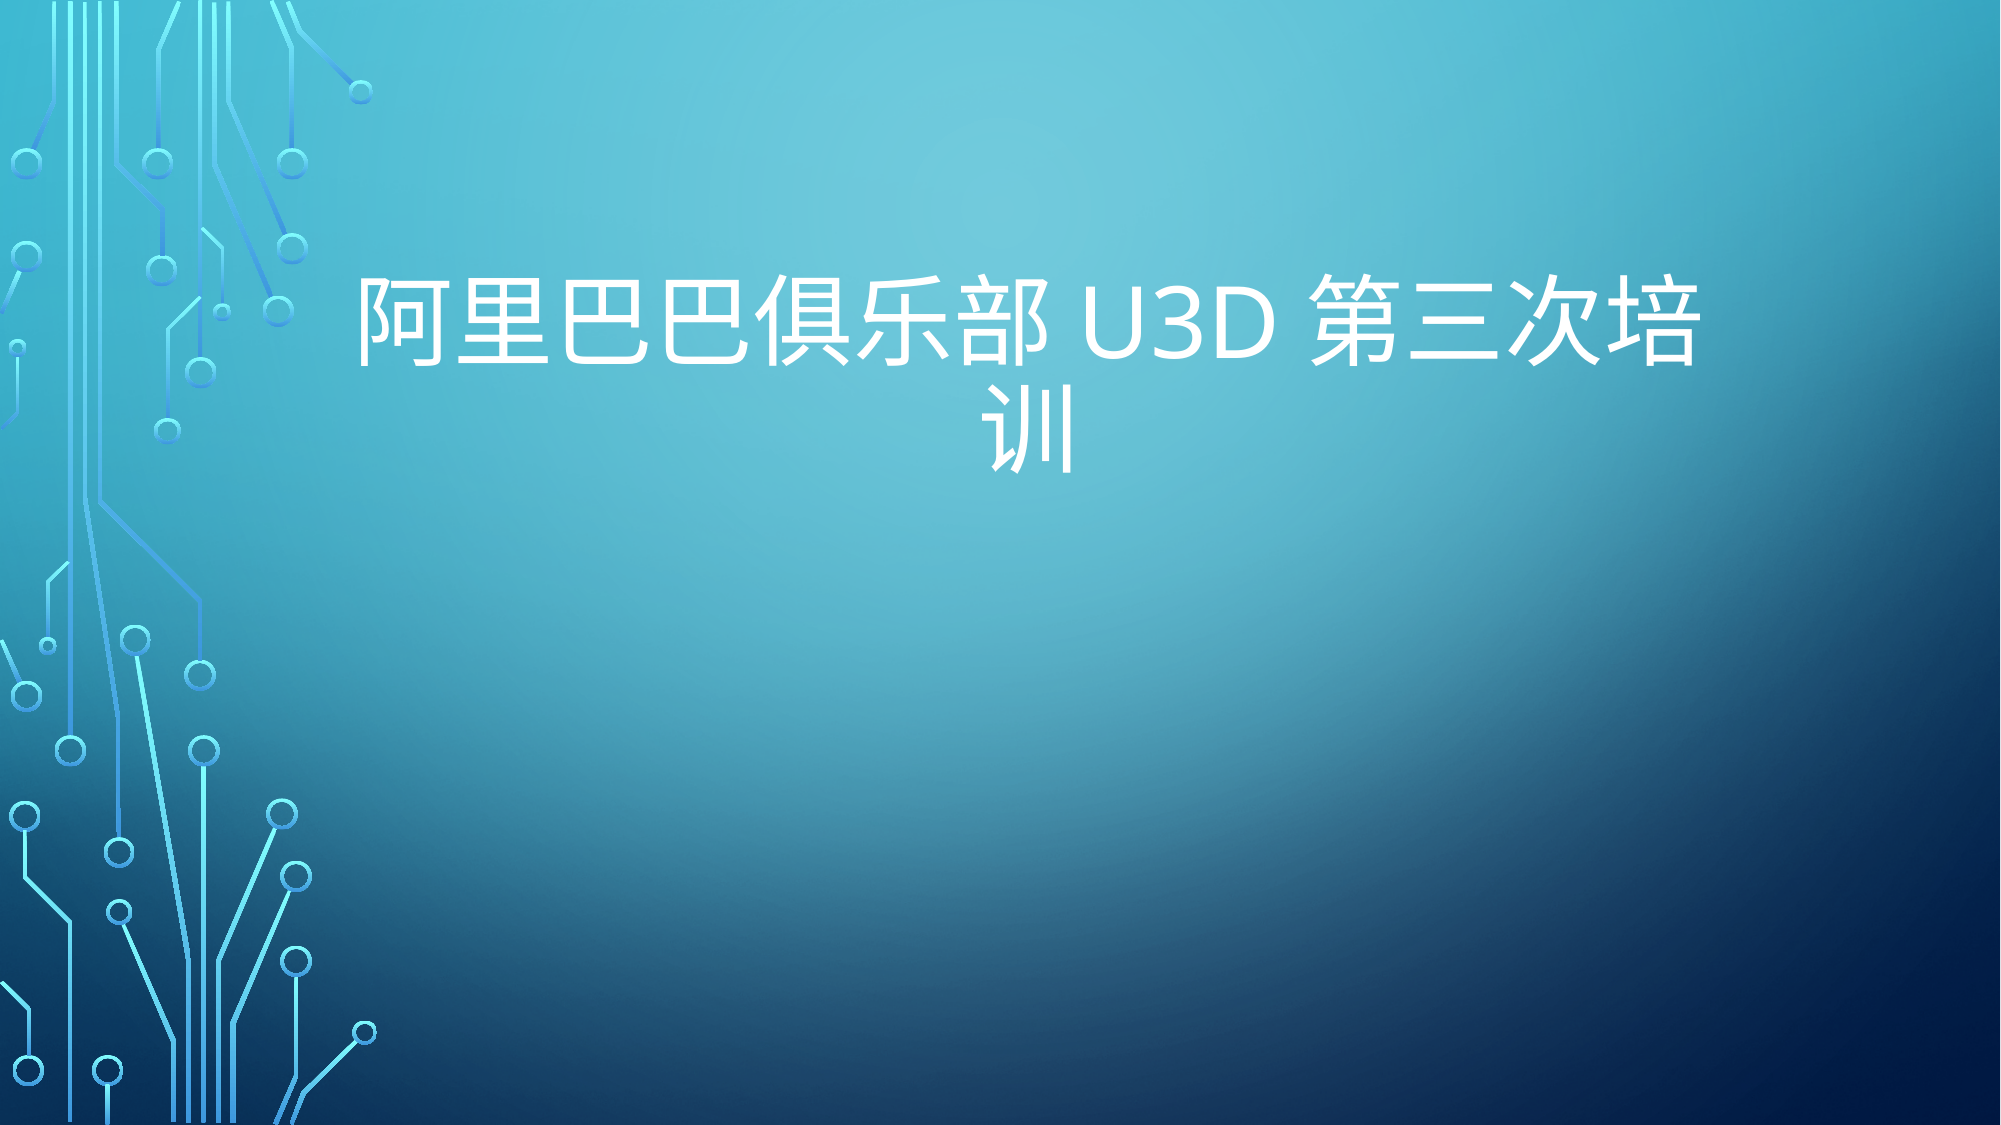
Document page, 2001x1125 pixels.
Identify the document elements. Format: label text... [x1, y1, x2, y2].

title 阿里巴巴俱乐部U3D第三次培训 [307, 184, 1750, 576]
